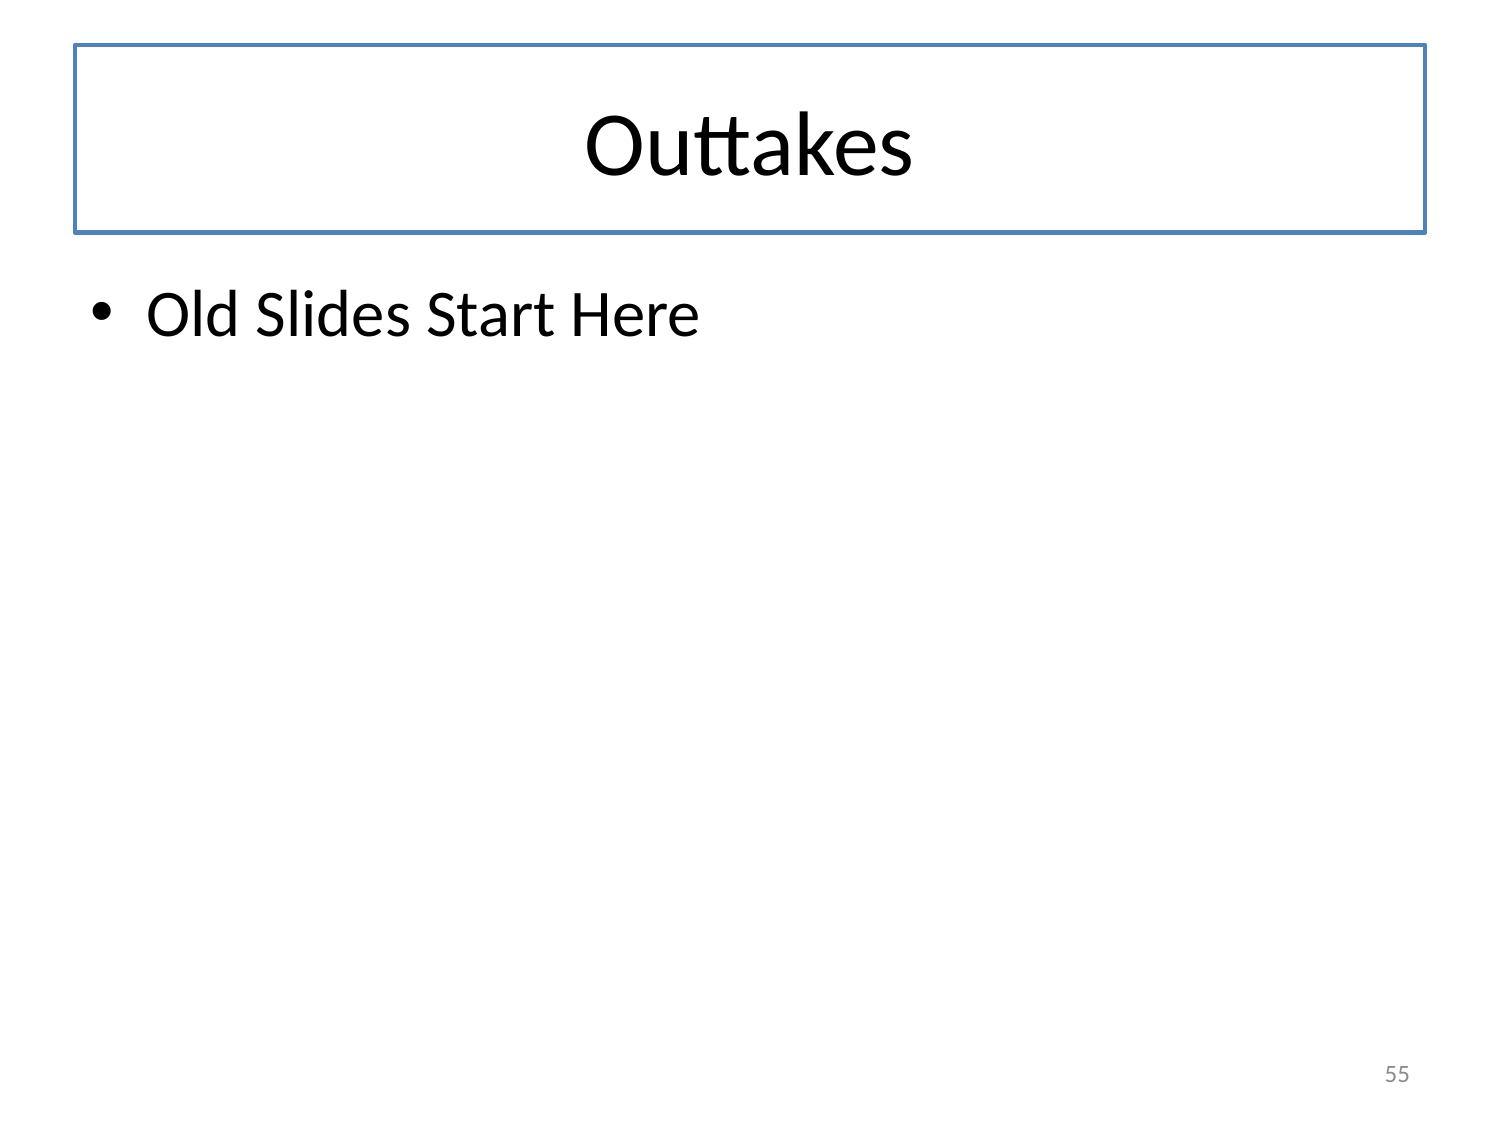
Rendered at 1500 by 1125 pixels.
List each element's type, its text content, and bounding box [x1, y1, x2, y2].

title Outtakes [73, 43, 1427, 235]
list Old Slides Start Here [75, 262, 1425, 1005]
slide_number 55 [1074, 1042, 1425, 1103]
